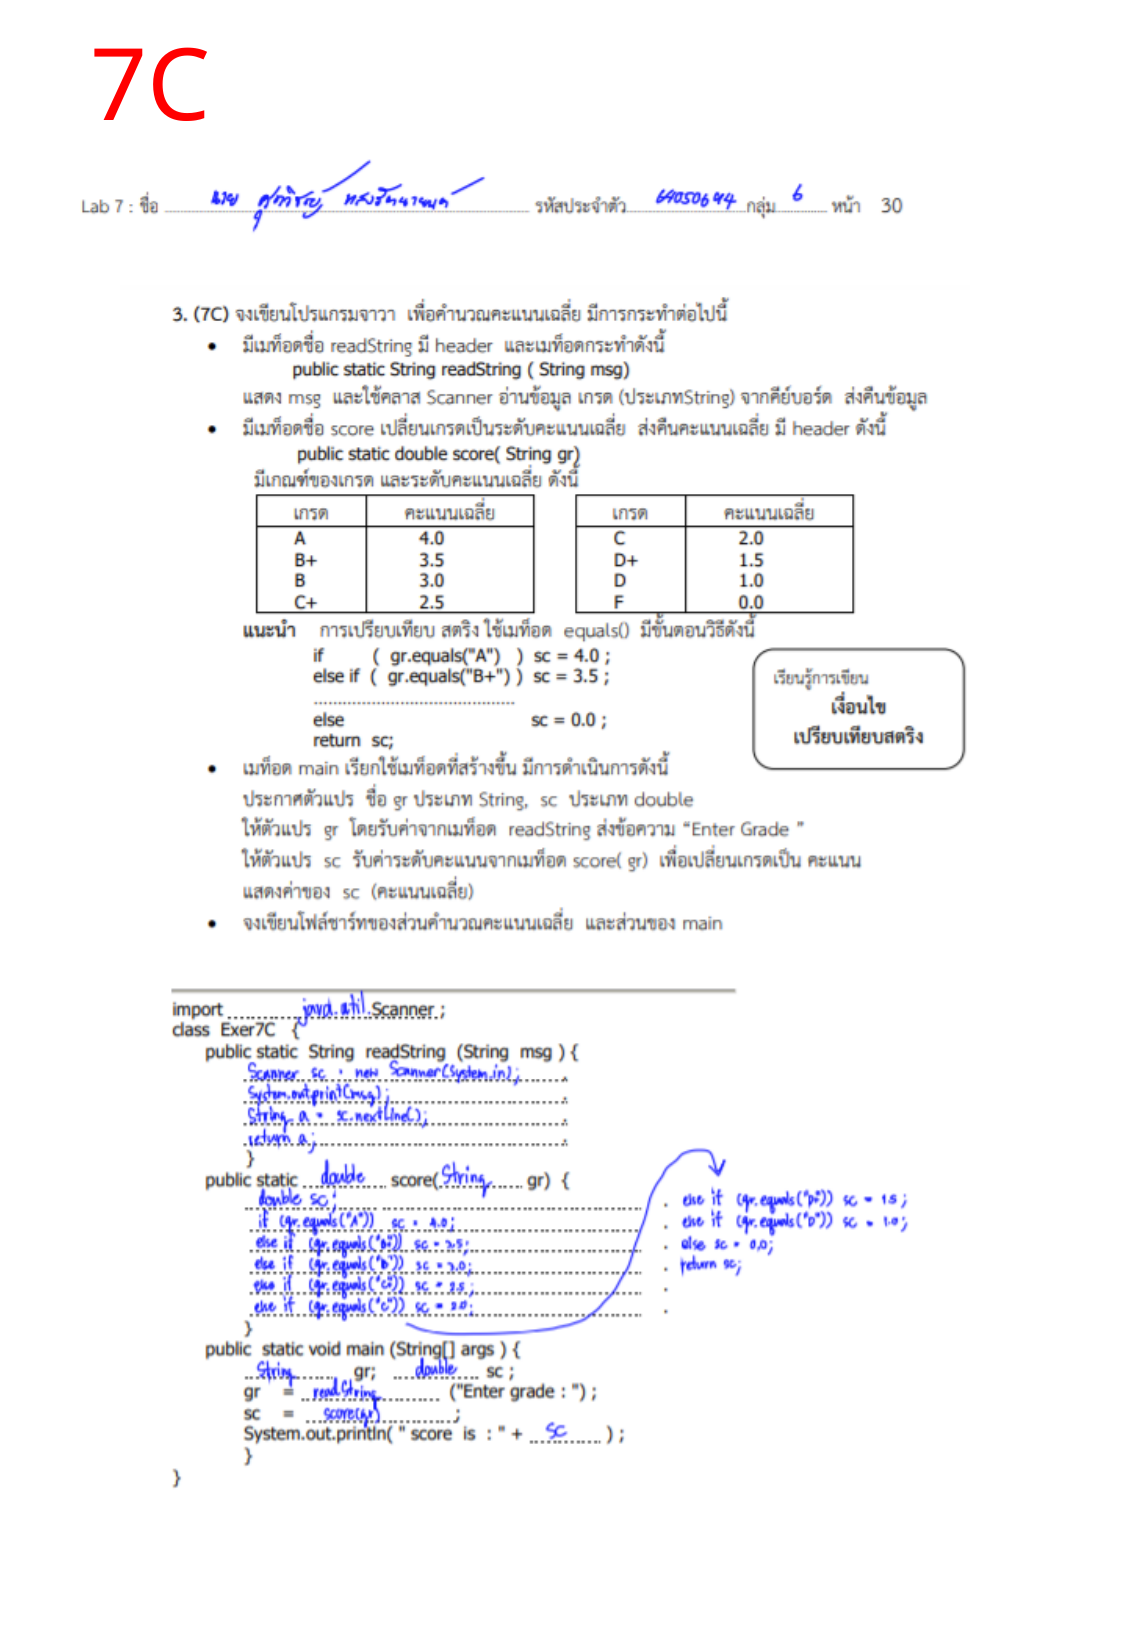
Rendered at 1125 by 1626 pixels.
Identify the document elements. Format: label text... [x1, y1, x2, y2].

text_box 7C [75, 13, 234, 148]
picture [53, 149, 929, 238]
picture [120, 285, 970, 1530]
